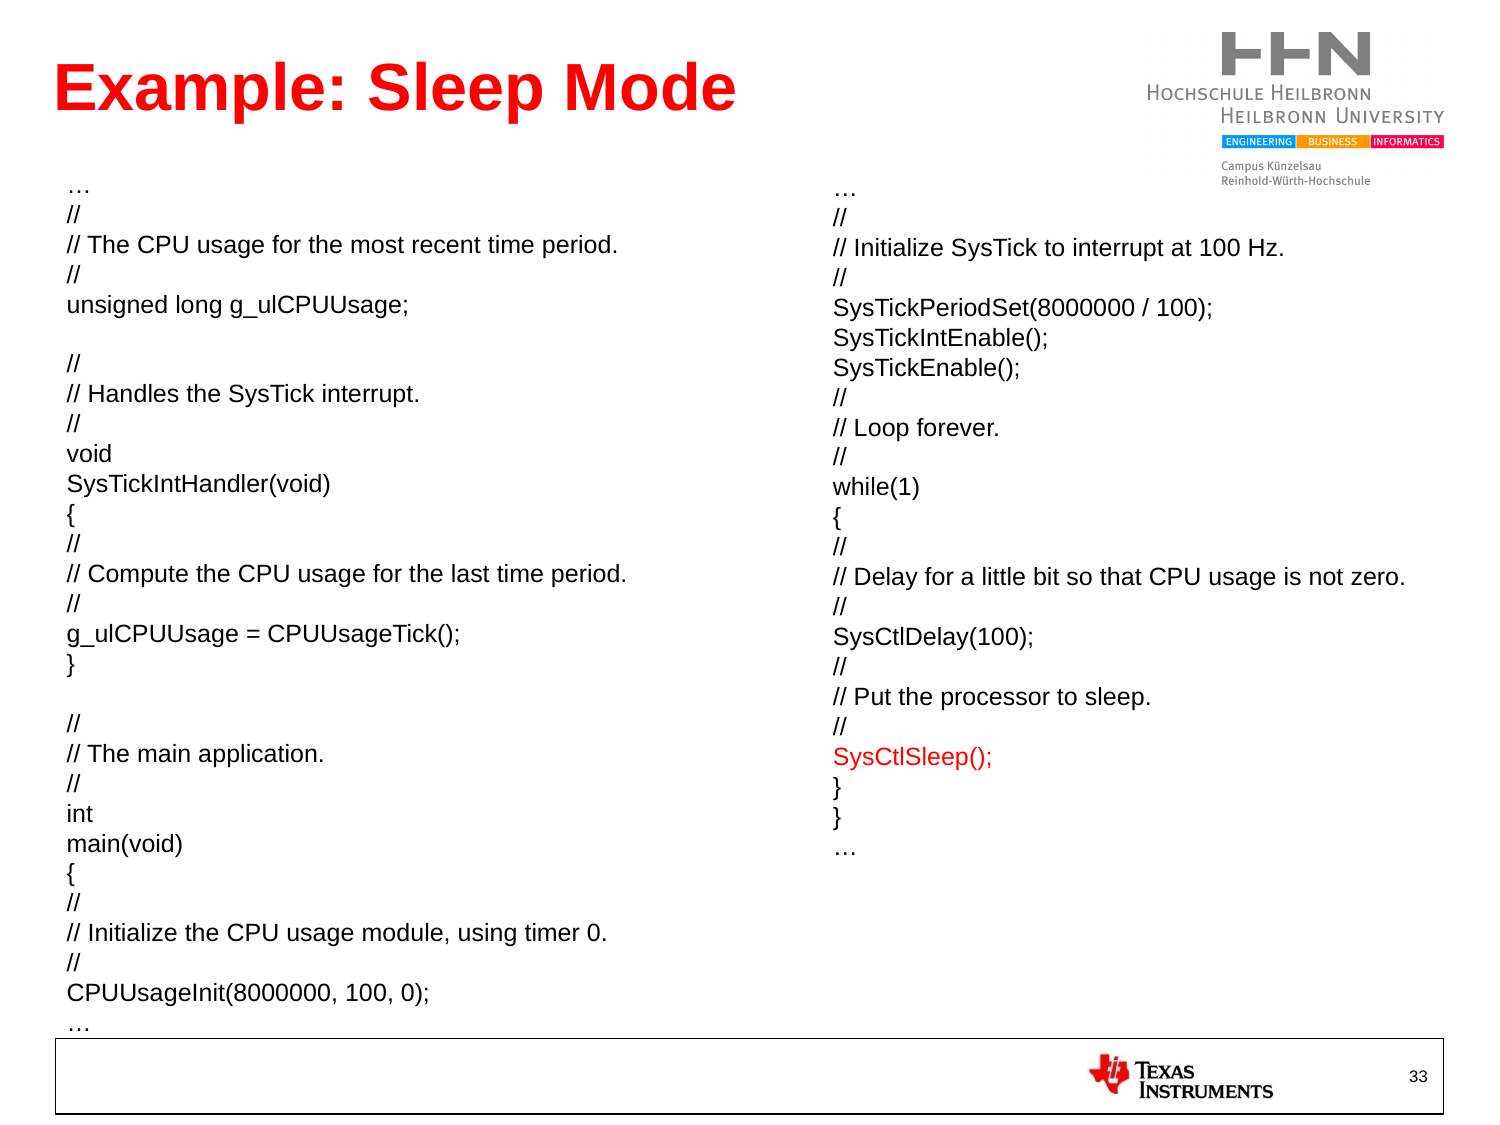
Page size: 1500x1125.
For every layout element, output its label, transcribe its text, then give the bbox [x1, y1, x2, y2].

picture [1148, 32, 1444, 164]
title Example: Sleep Mode [38, 23, 1426, 157]
picture [1087, 1052, 1274, 1099]
text_box … // // Initialize SysTick to interrupt at 100 Hz. // SysTickPeriodSet(8000000 / 100); SysTickIntEnable(); SysTickEnable(); // // Loop forever. // while(1) { // // Delay for a little bit so that CPU usage is not zero. // SysCtlDelay(100); // // Put the processor to sleep. // SysCtlSleep(); } } … [818, 164, 1445, 868]
slide_number 33 [1092, 1058, 1443, 1093]
text_box … // // The CPU usage for the most recent time period. // unsigned long g_ulCPUUsage; // // Handles the SysTick interrupt. // void SysTickIntHandler(void) { // // Compute the CPU usage for the last time period. // g_ulCPUUsage = CPUUsageTick(); } // // The main application. // int main(void) { // // Initialize the CPU usage module, using timer 0. // CPUUsageInit(8000000, 100, 0); … [51, 160, 644, 1044]
